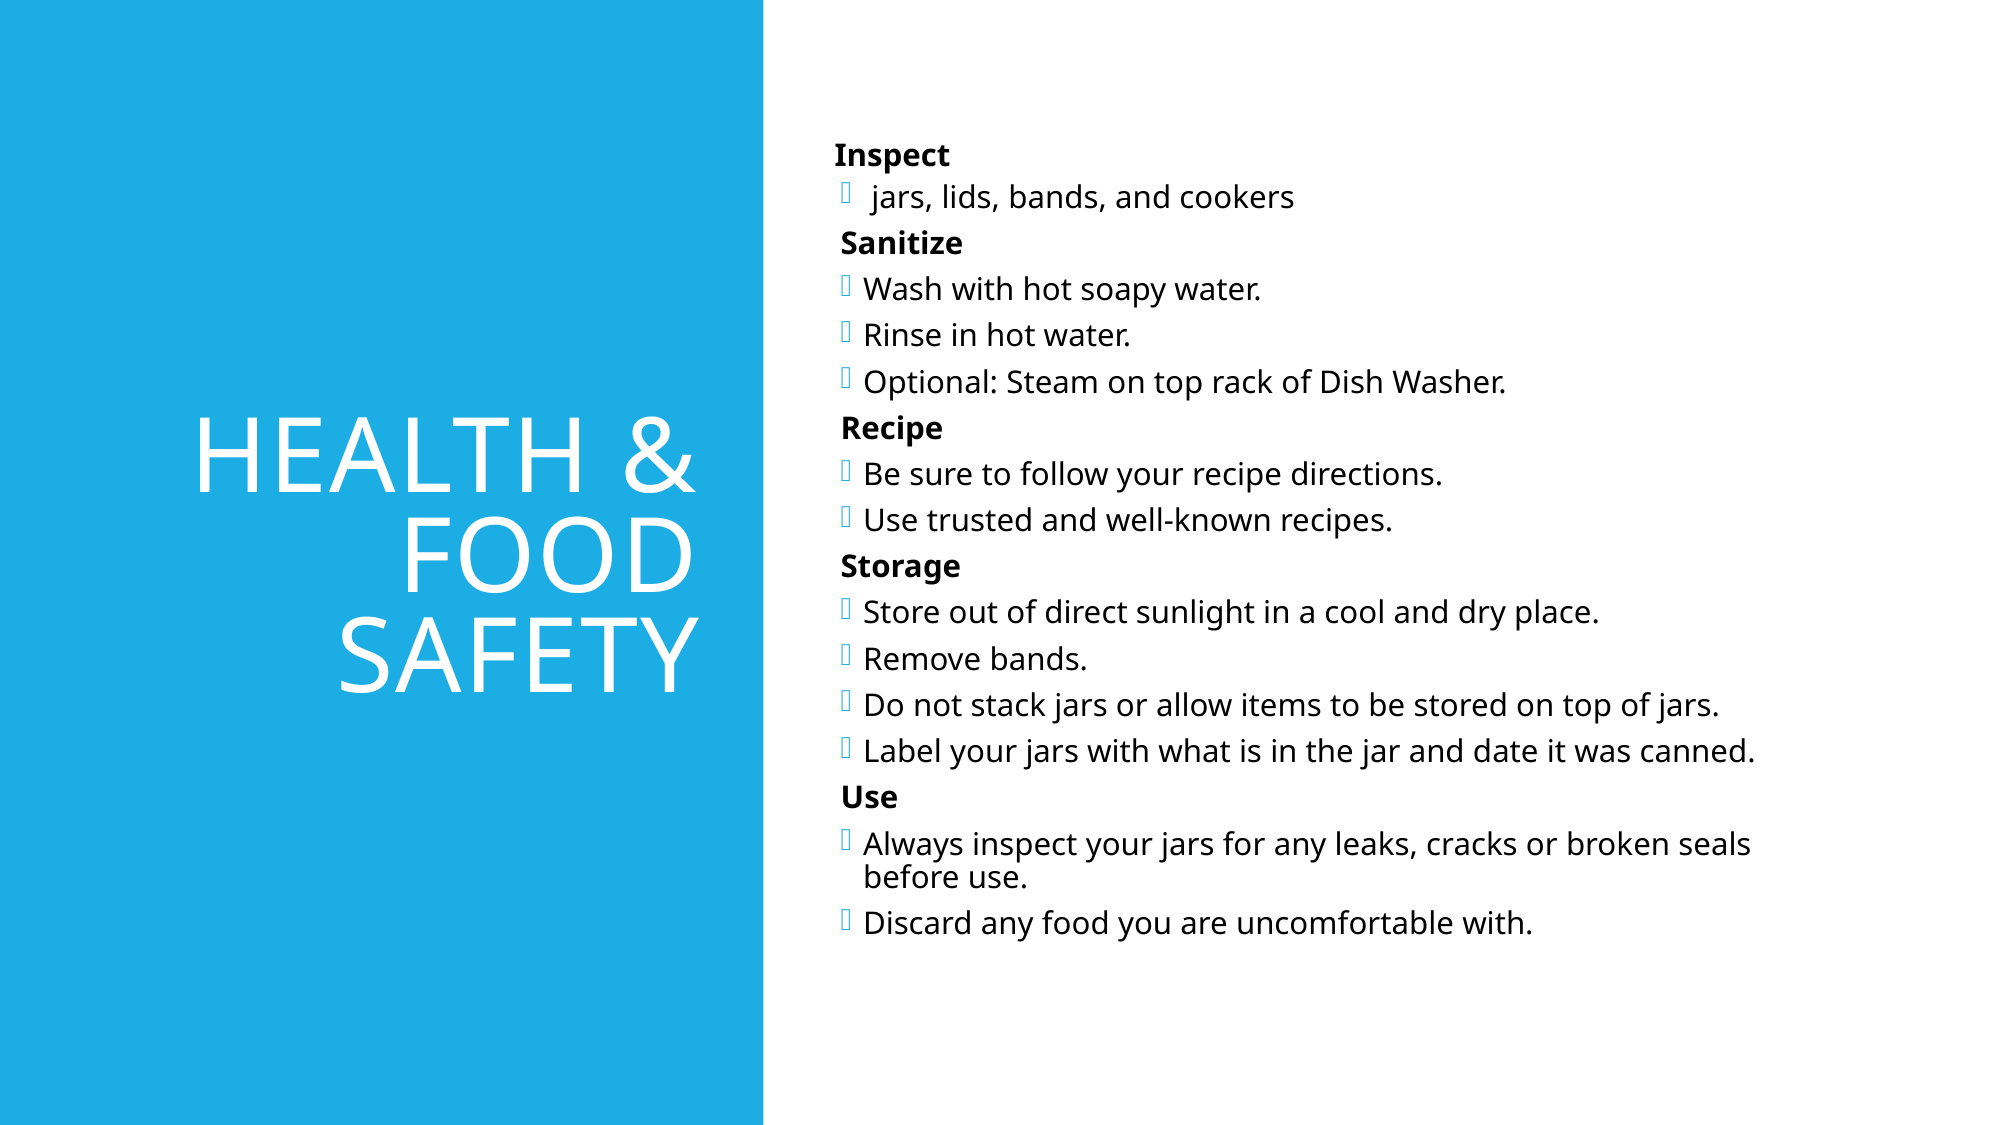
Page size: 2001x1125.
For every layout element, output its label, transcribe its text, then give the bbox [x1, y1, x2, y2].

text_box [765, 0, 2000, 1125]
title Health & Food SAFETY [158, 131, 715, 993]
text_box [0, 0, 765, 1125]
list Inspect jars, lids, bands, and cookers Sanitize Wash with hot soapy water. Rinse in hot water. Optional: Steam on top rack of Dish Washer. Recipe Be sure to follow your recipe directions. Use trusted and well-known recipes. Storage Store out of direct sunlight in a cool and dry place. Remove bands. Do not stack jars or allow items to be stored on top of jars. Label your jars with what is in the jar and date it was canned. Use Always inspect your jars for any leaks, cracks or broken seals before use. Discard any food you are uncomfortable with. [812, 131, 1847, 993]
